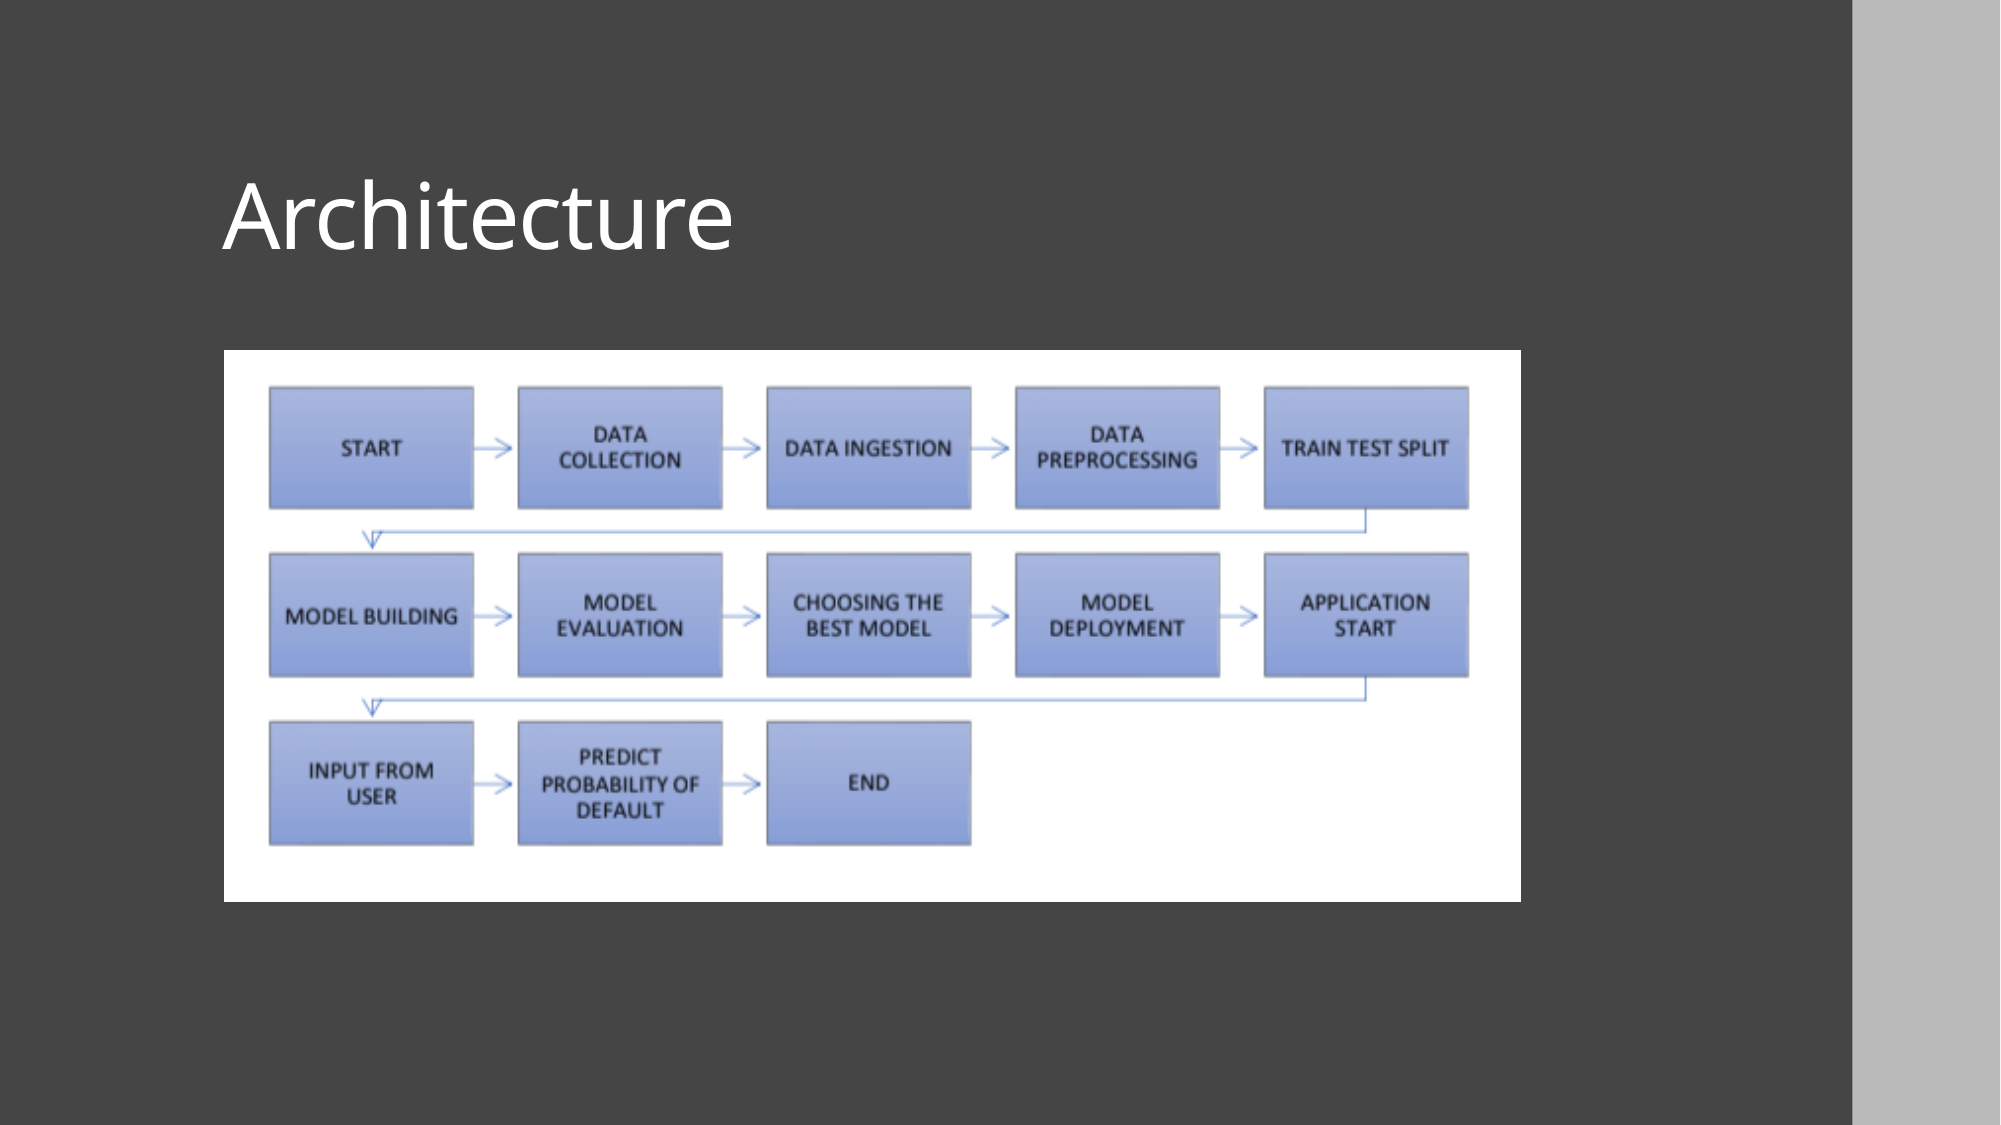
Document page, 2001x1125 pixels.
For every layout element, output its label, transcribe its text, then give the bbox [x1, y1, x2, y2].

title Architecture [206, 60, 1797, 278]
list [223, 350, 1521, 902]
